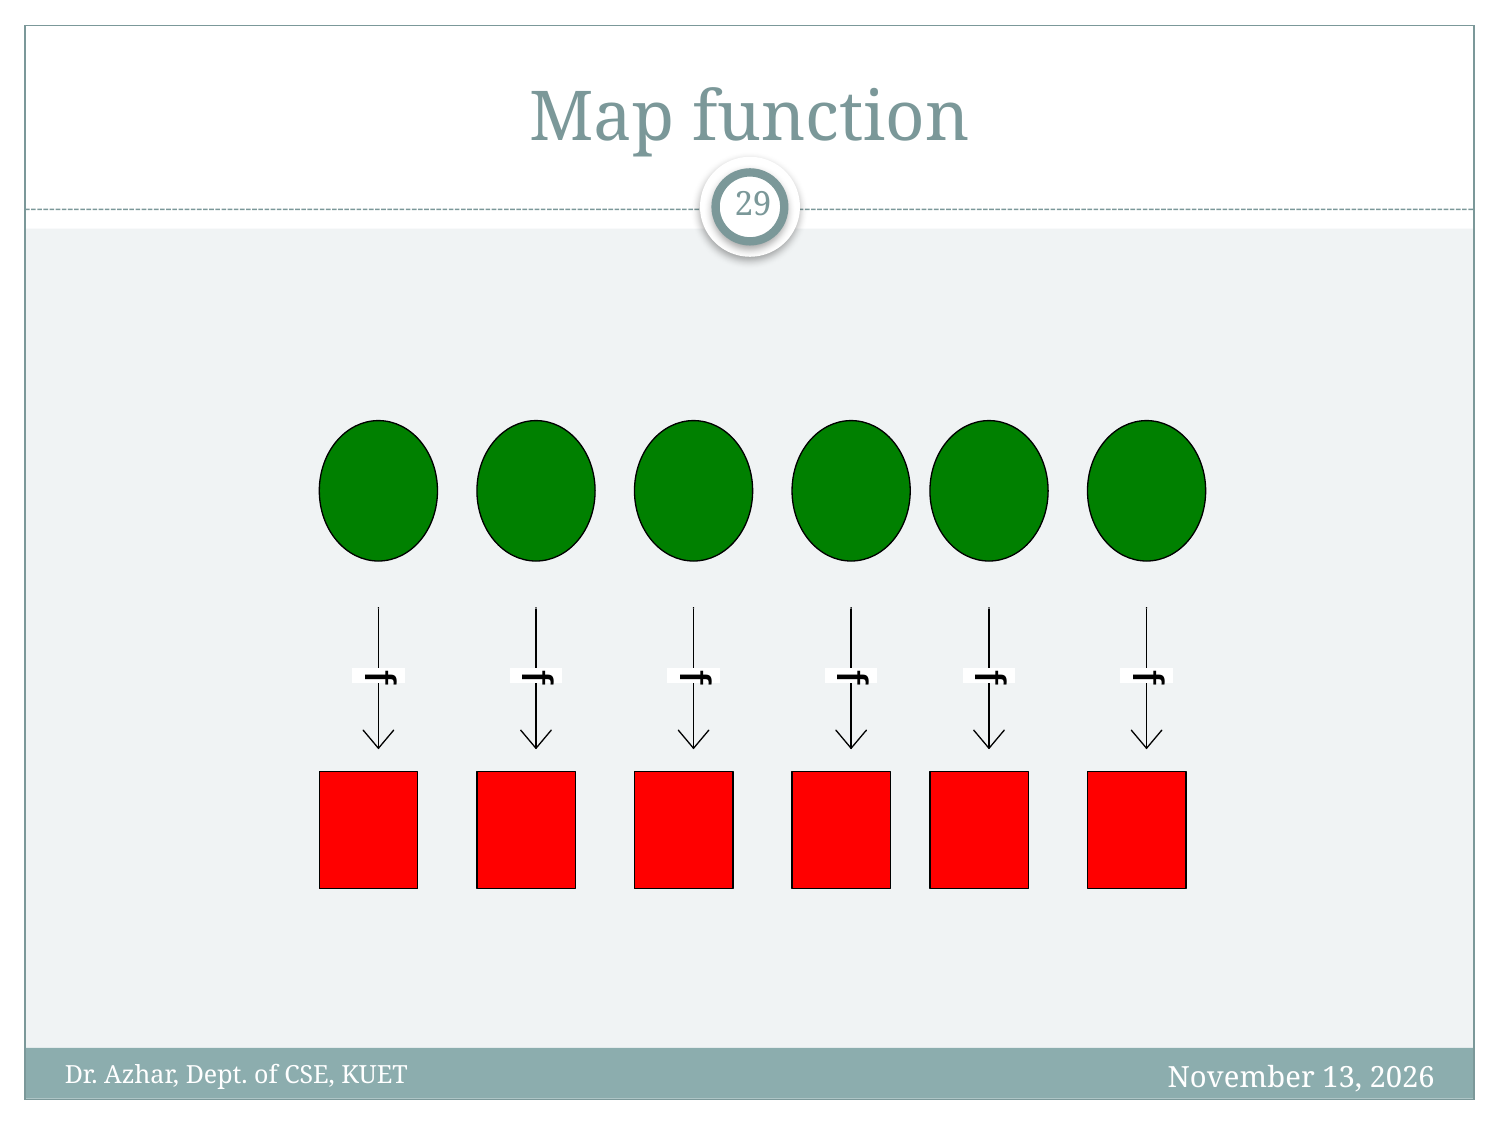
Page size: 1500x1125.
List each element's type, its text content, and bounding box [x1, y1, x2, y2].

title Map function [49, 37, 1450, 163]
footer Dr. Azhar, Dept. of CSE, KUET [50, 1051, 638, 1112]
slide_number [950, 1050, 1450, 1111]
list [312, 412, 1213, 898]
slide_number 29 [715, 168, 791, 241]
